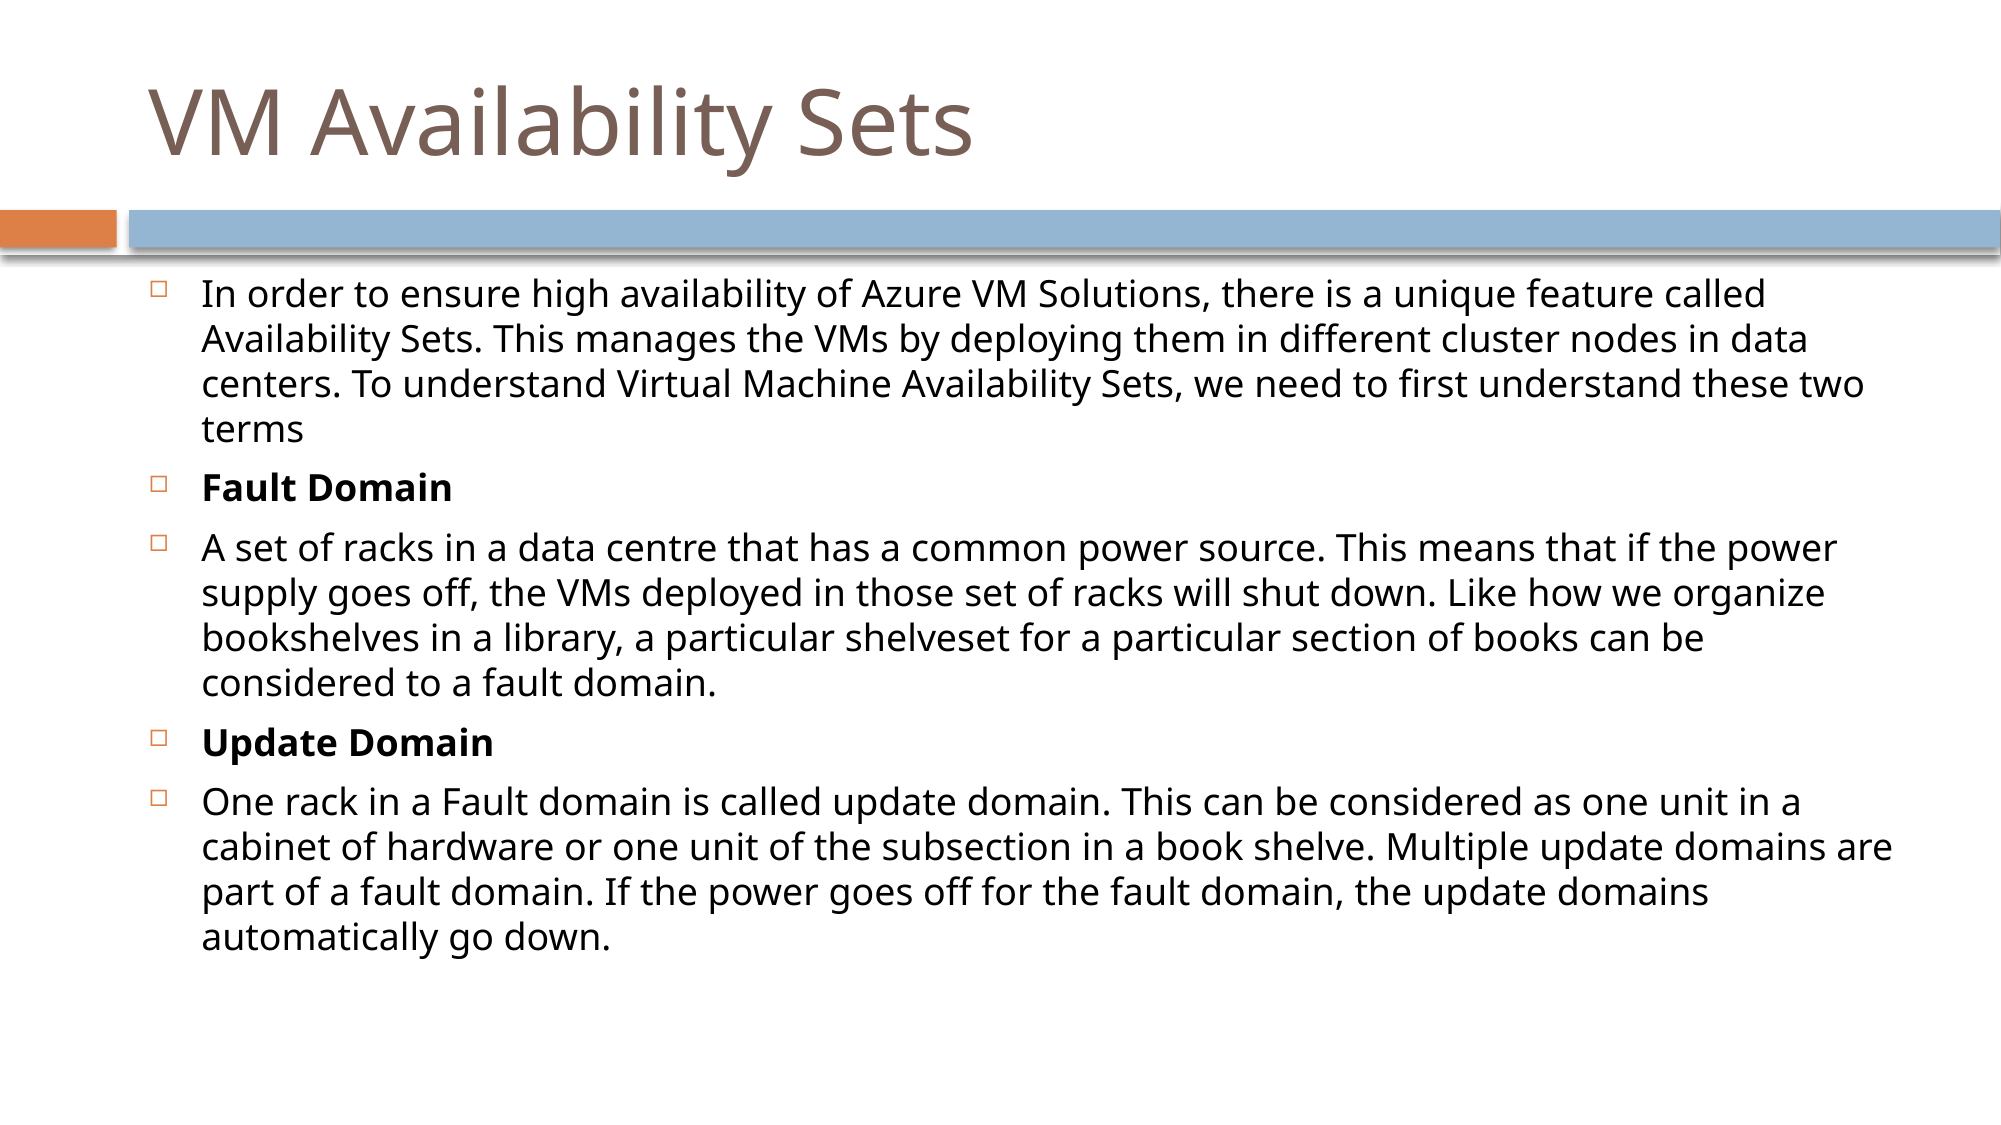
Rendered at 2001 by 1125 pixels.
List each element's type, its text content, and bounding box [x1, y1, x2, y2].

title VM Availability Sets [133, 37, 1918, 200]
list In order to ensure high availability of Azure VM Solutions, there is a unique feature called Availability Sets. This manages the VMs by deploying them in different cluster nodes in data centers. To understand Virtual Machine Availability Sets, we need to first understand these two terms Fault Domain A set of racks in a data centre that has a common power source. This means that if the power supply goes off, the VMs deployed in those set of racks will shut down. Like how we organize bookshelves in a library, a particular shelveset for a particular section of books can be considered to a fault domain. Update Domain One rack in a Fault domain is called update domain. This can be considered as one unit in a cabinet of hardware or one unit of the subsection in a book shelve. Multiple update domains are part of a fault domain. If the power goes off for the fault domain, the update domains automatically go down. [133, 262, 1918, 1000]
